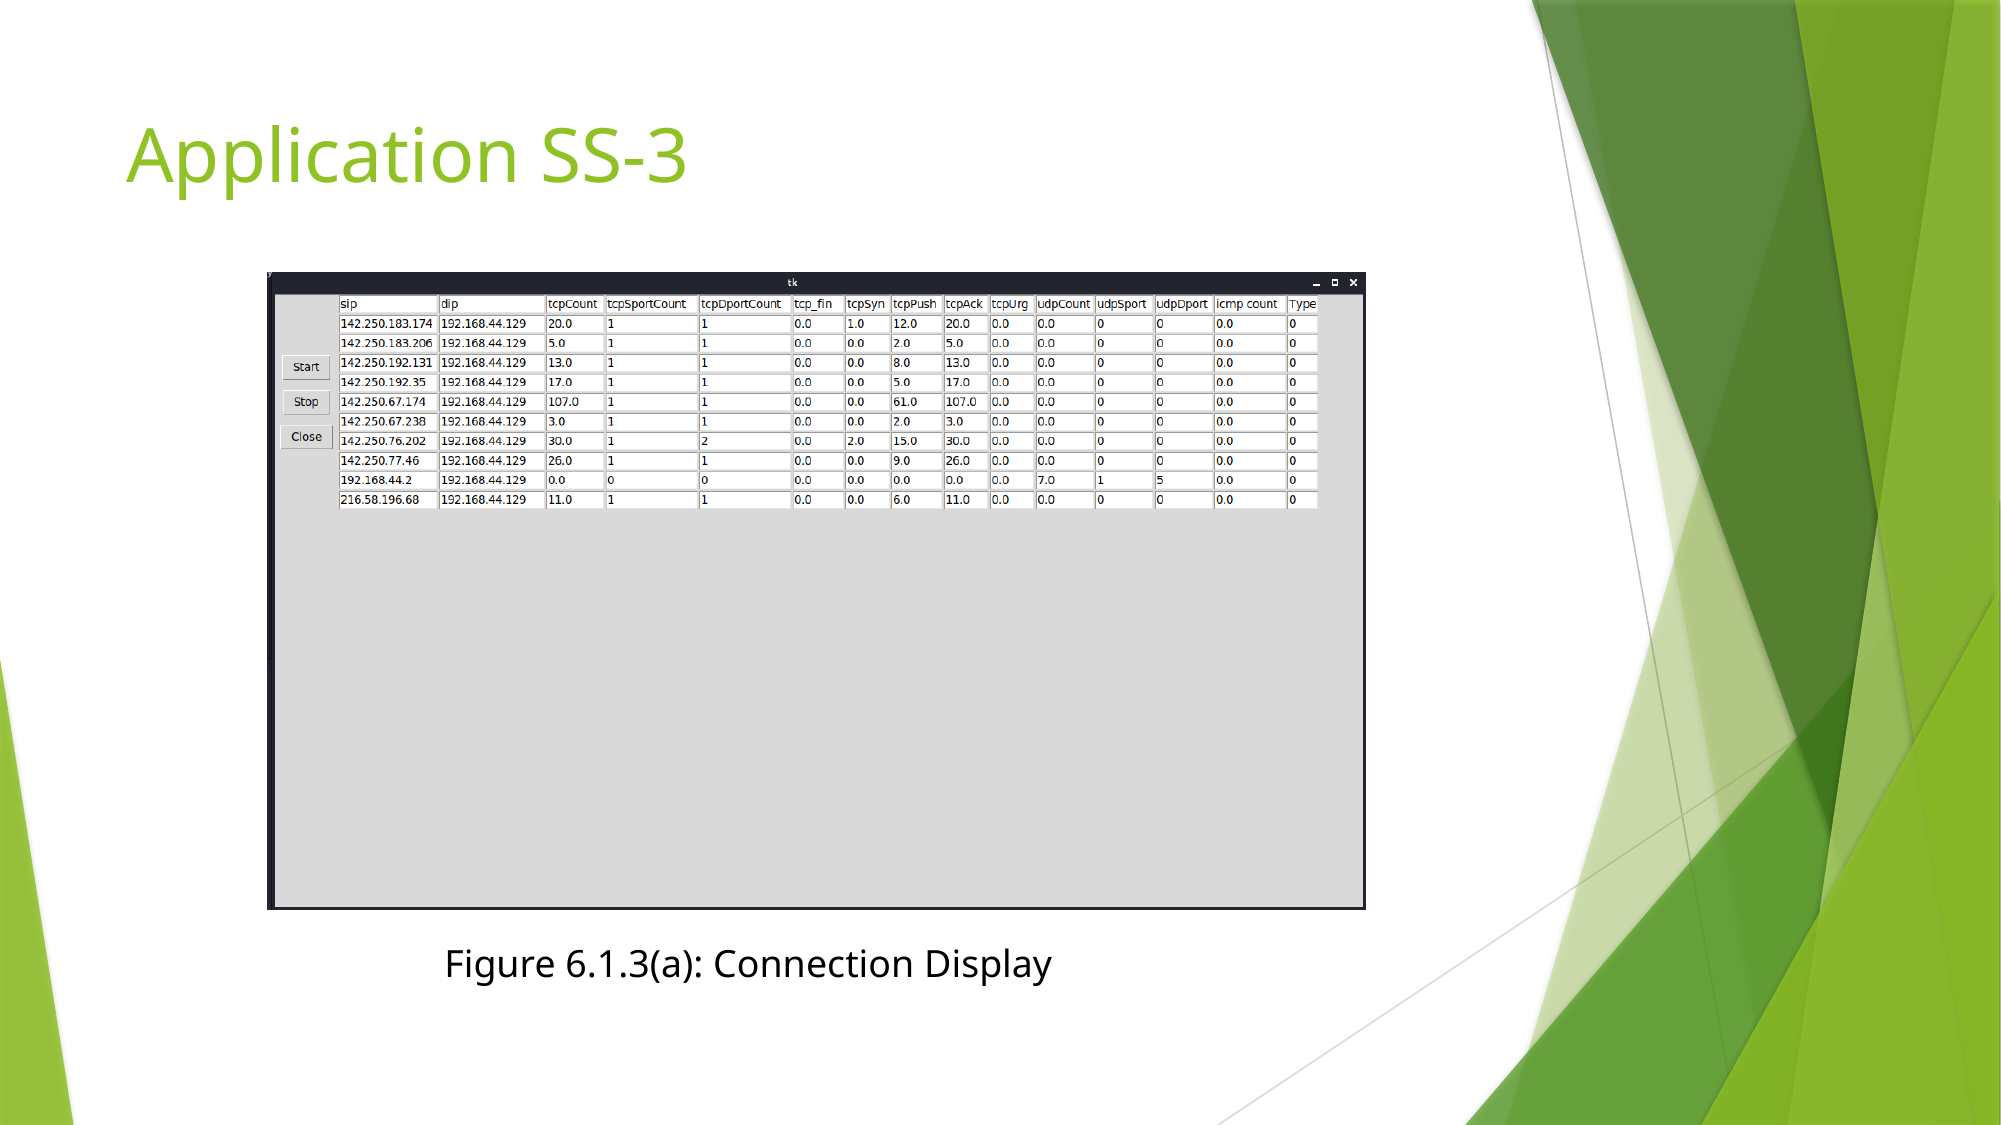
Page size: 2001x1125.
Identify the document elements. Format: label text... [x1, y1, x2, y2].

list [266, 272, 1366, 910]
title Application SS-3 [111, 99, 1522, 317]
text_box Figure 6.1.3(a): Connection Display [429, 932, 1431, 993]
